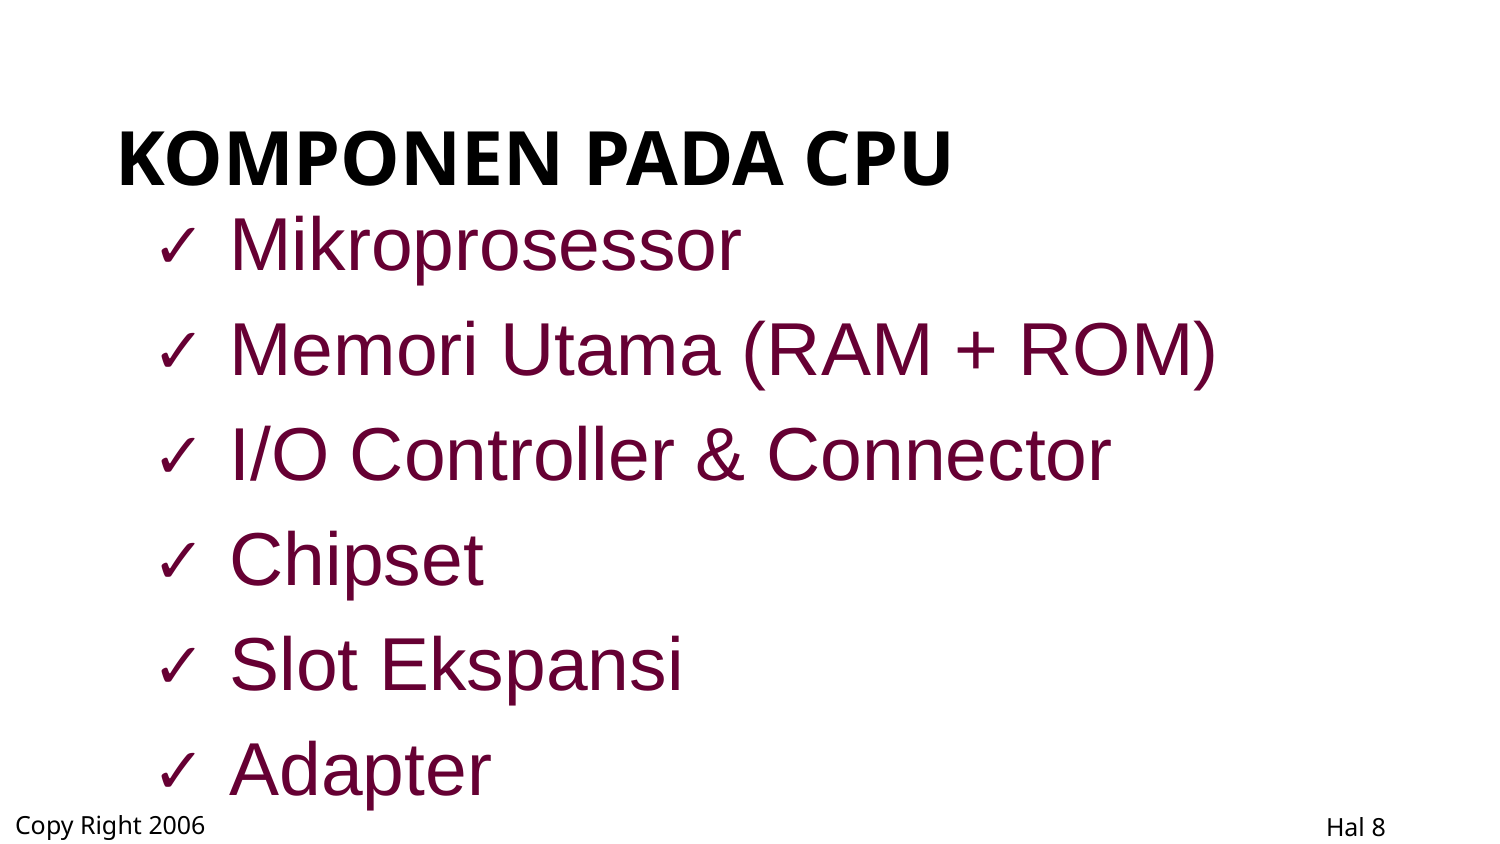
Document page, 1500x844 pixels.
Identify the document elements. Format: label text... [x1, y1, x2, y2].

text_box Mikroprosessor Memori Utama (RAM + ROM) I/O Controller & Connector Chipset Slot Ekspansi Adapter [137, 187, 1263, 694]
title KOMPONEN PADA CPU [100, 102, 1376, 197]
